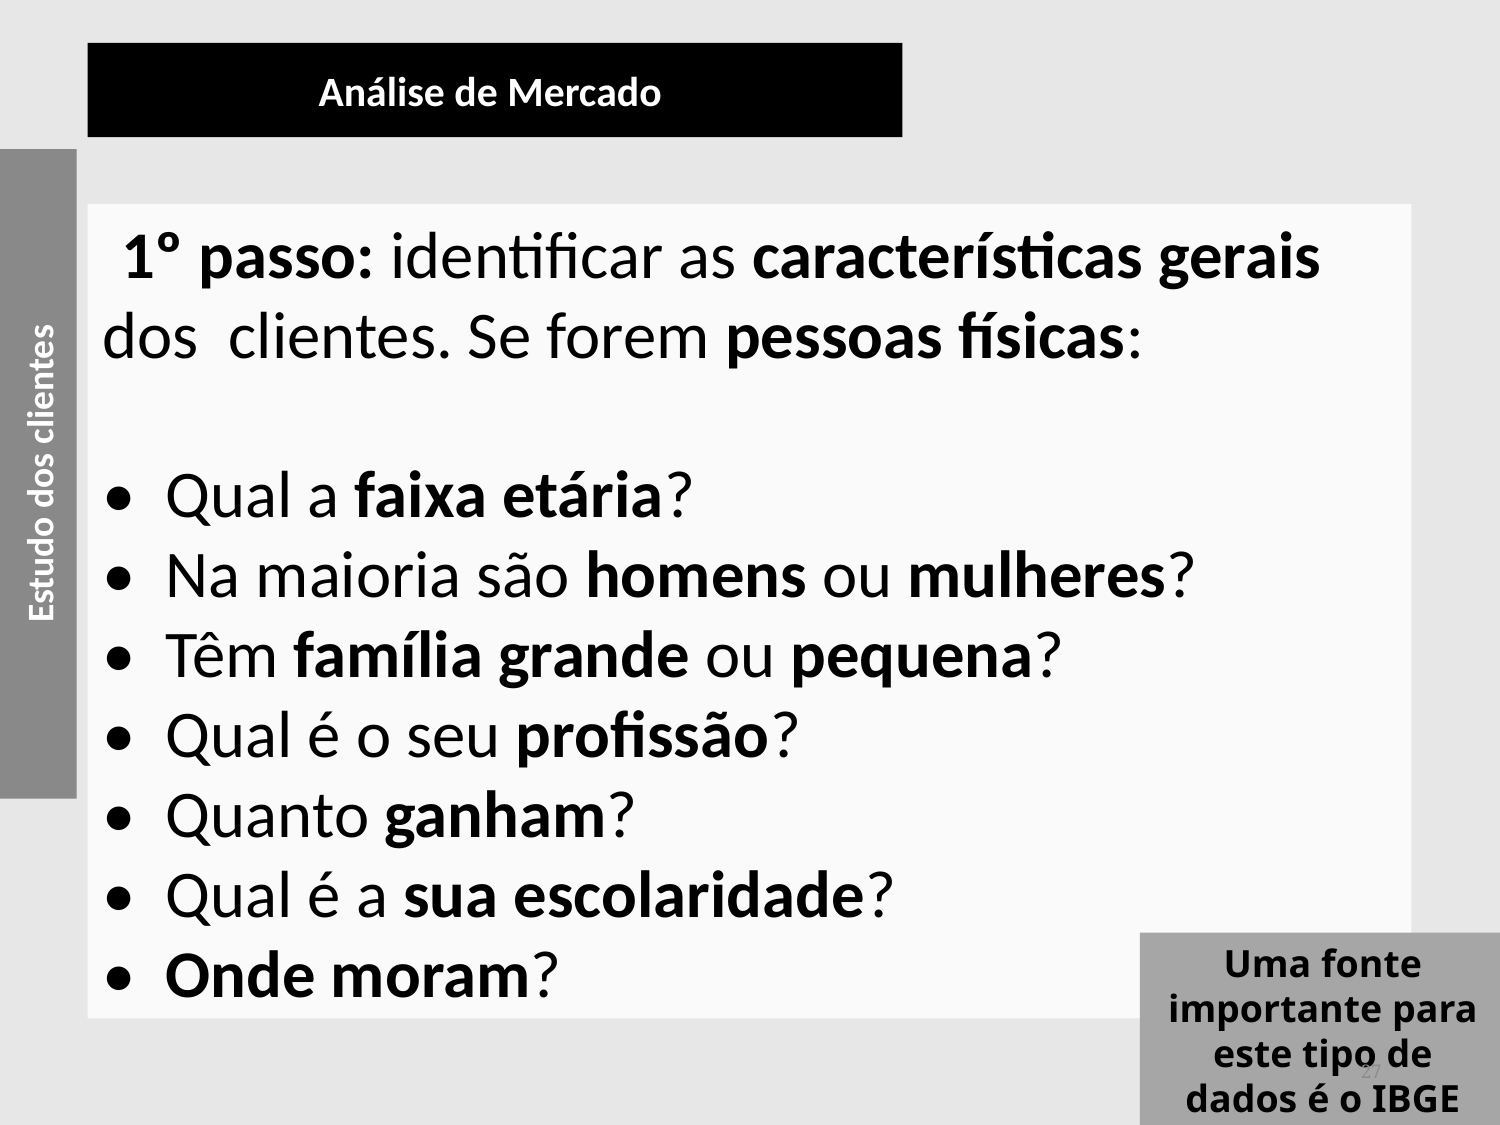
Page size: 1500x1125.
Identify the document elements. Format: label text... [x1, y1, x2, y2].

text_box Análise de Mercado [86, 42, 903, 138]
text_box Estudo dos clientes [0, 148, 78, 800]
text_box 1º passo: identificar as características gerais dos clientes. Se forem pessoas físicas: • Qual a faixa etária? • Na maioria são homens ou mulheres? • Têm família grande ou pequena? • Qual é o seu profissão? • Quanto ganham? • Qual é a sua escolaridade? • Onde moram? [87, 203, 1412, 1019]
text_box Uma fonte importante para este tipo de dados é o IBGE [1139, 932, 1500, 1125]
slide_number 27 [1059, 1042, 1397, 1103]
